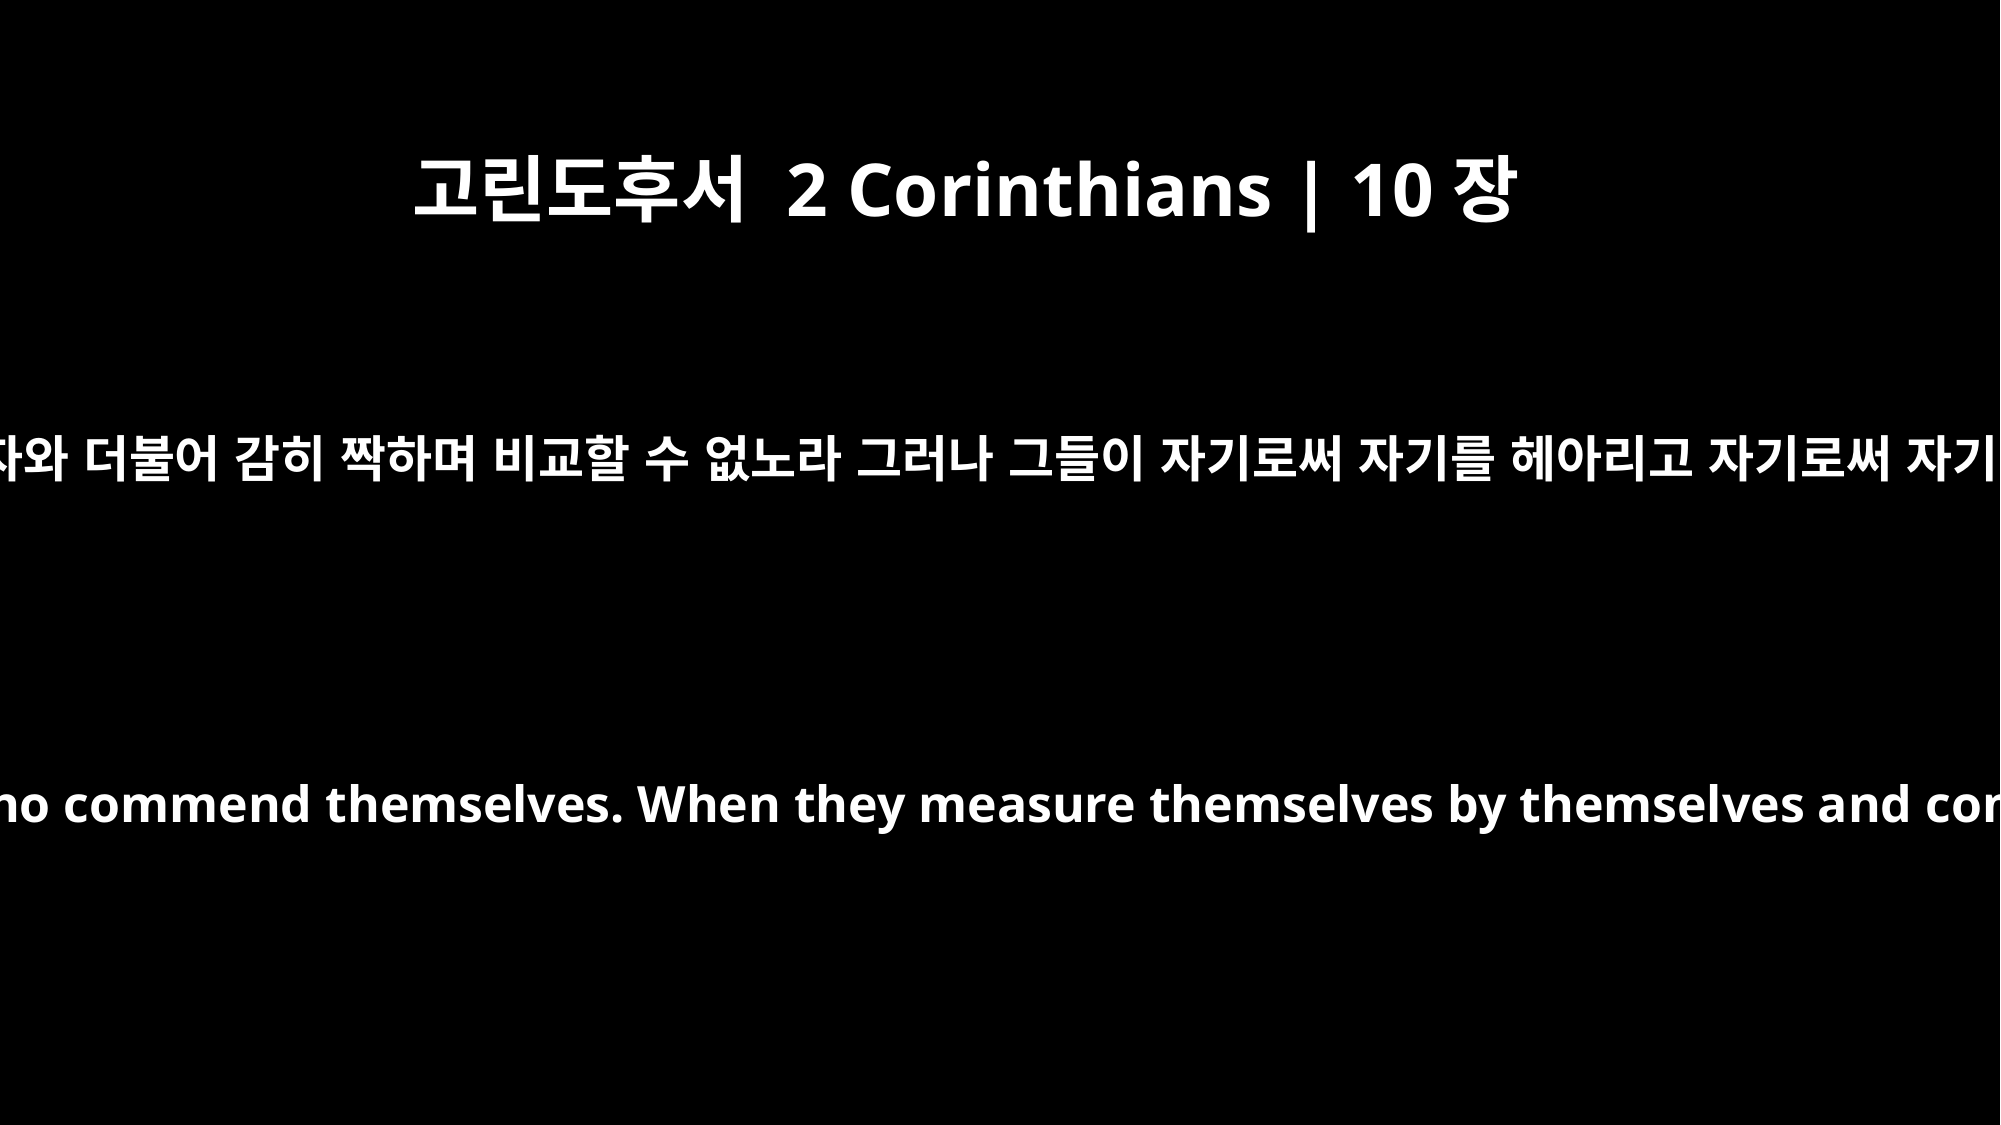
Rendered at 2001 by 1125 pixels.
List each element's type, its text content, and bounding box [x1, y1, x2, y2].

text_box 고린도후서 2 Corinthians | 10장 [397, 136, 1535, 239]
text_box We do not dare to classify or compare ourselves with some who commend themselves. When they measure themselves by themselves and compare themselves with themselves, they are not wise. [0, 764, 2000, 840]
text_box 12 우리는 자기를 칭찬하는 어떤 자와 더불어 감히 짝하며 비교할 수 없노라 그러나 그들이 자기로써 자기를 헤아리고 자기로써 자기를 비교하니 지혜가 없도다 [0, 359, 2000, 495]
